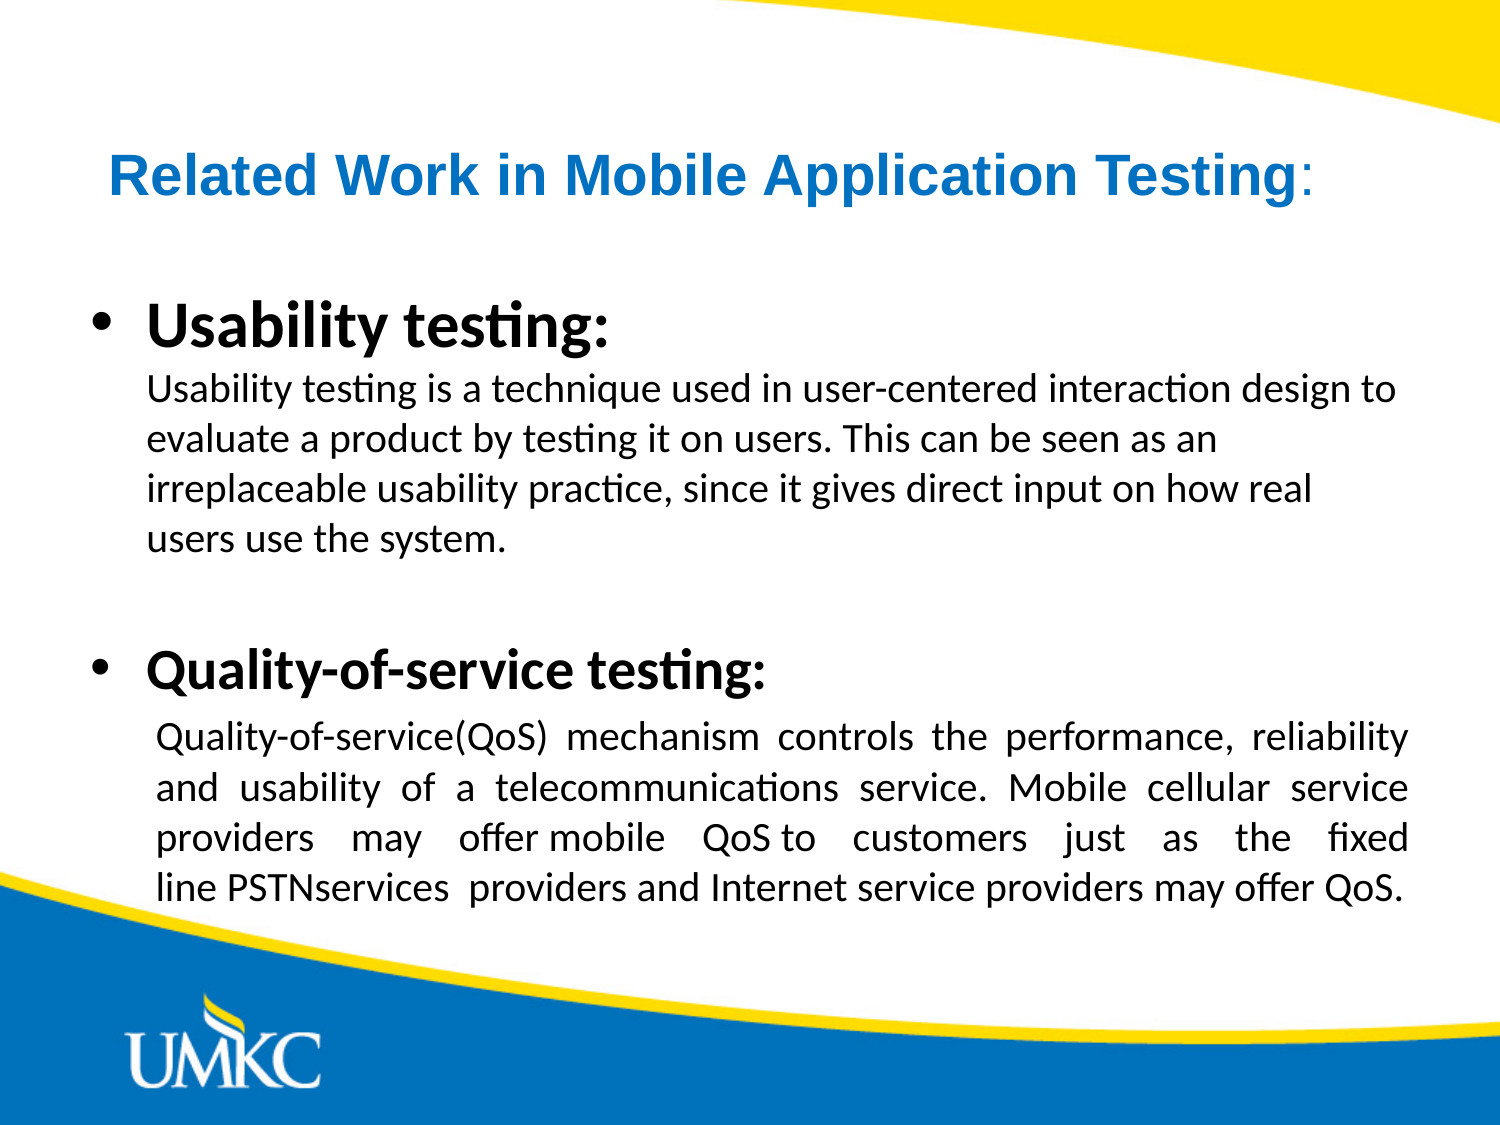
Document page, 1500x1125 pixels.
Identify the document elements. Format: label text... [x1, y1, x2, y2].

list Related Work in Mobile Application Testing: Usability testing: Usability testing is a technique used in user-centered interaction design to evaluate a product by testing it on users. This can be seen as an irreplaceable usability practice, since it gives direct input on how real users use the system. Quality-of-service testing: Quality-of-service(QoS) mechanism controls the performance, reliability and usability of a telecommunications service. Mobile cellular service providers may offer mobile QoS to customers just as the fixed line PSTNservices providers and Internet service providers may offer QoS. [75, 27, 1425, 1005]
picture [0, 0, 1500, 1125]
